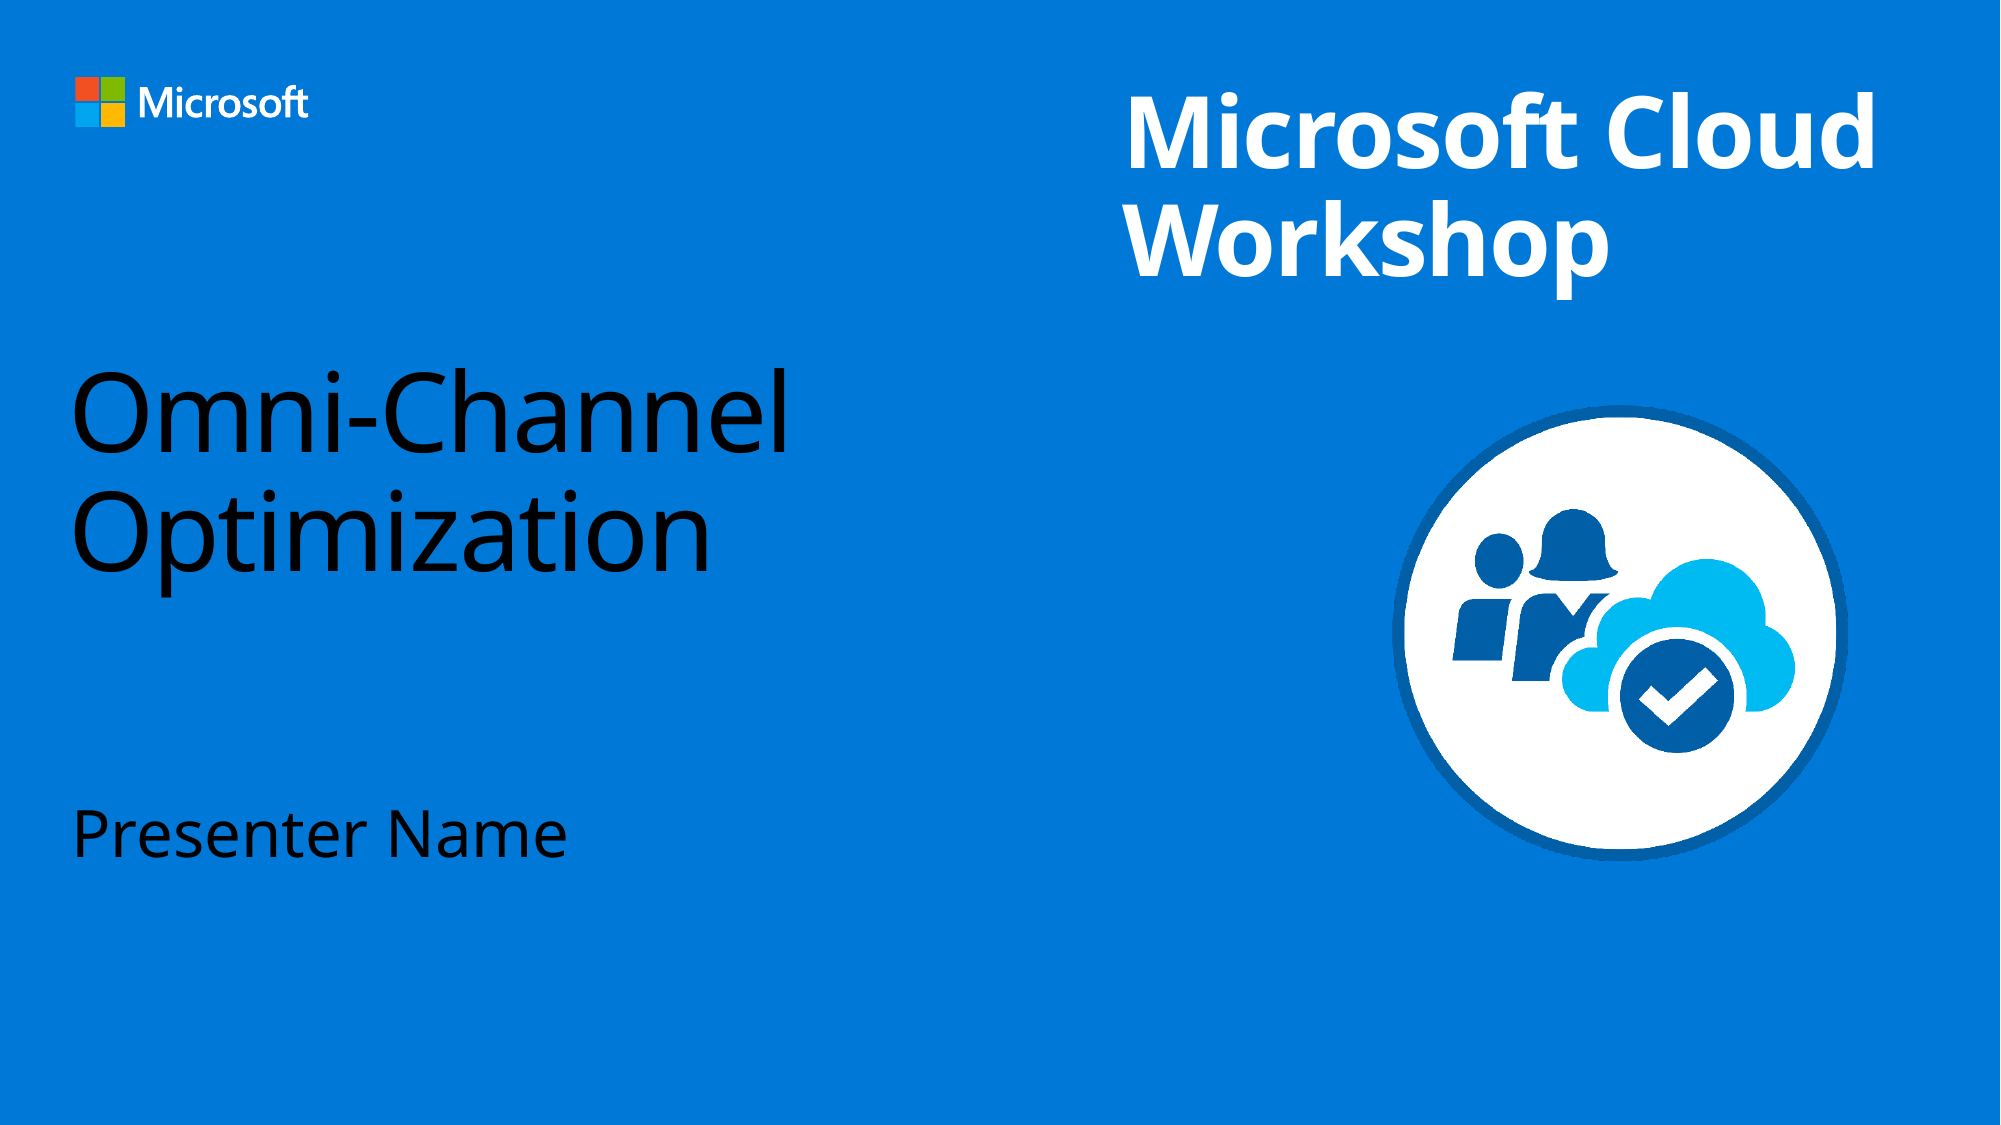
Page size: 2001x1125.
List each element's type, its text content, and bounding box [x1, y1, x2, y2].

title Omni-Channel Optimization [44, 341, 1221, 490]
picture [1392, 405, 1848, 861]
list Presenter Name [44, 782, 1221, 931]
